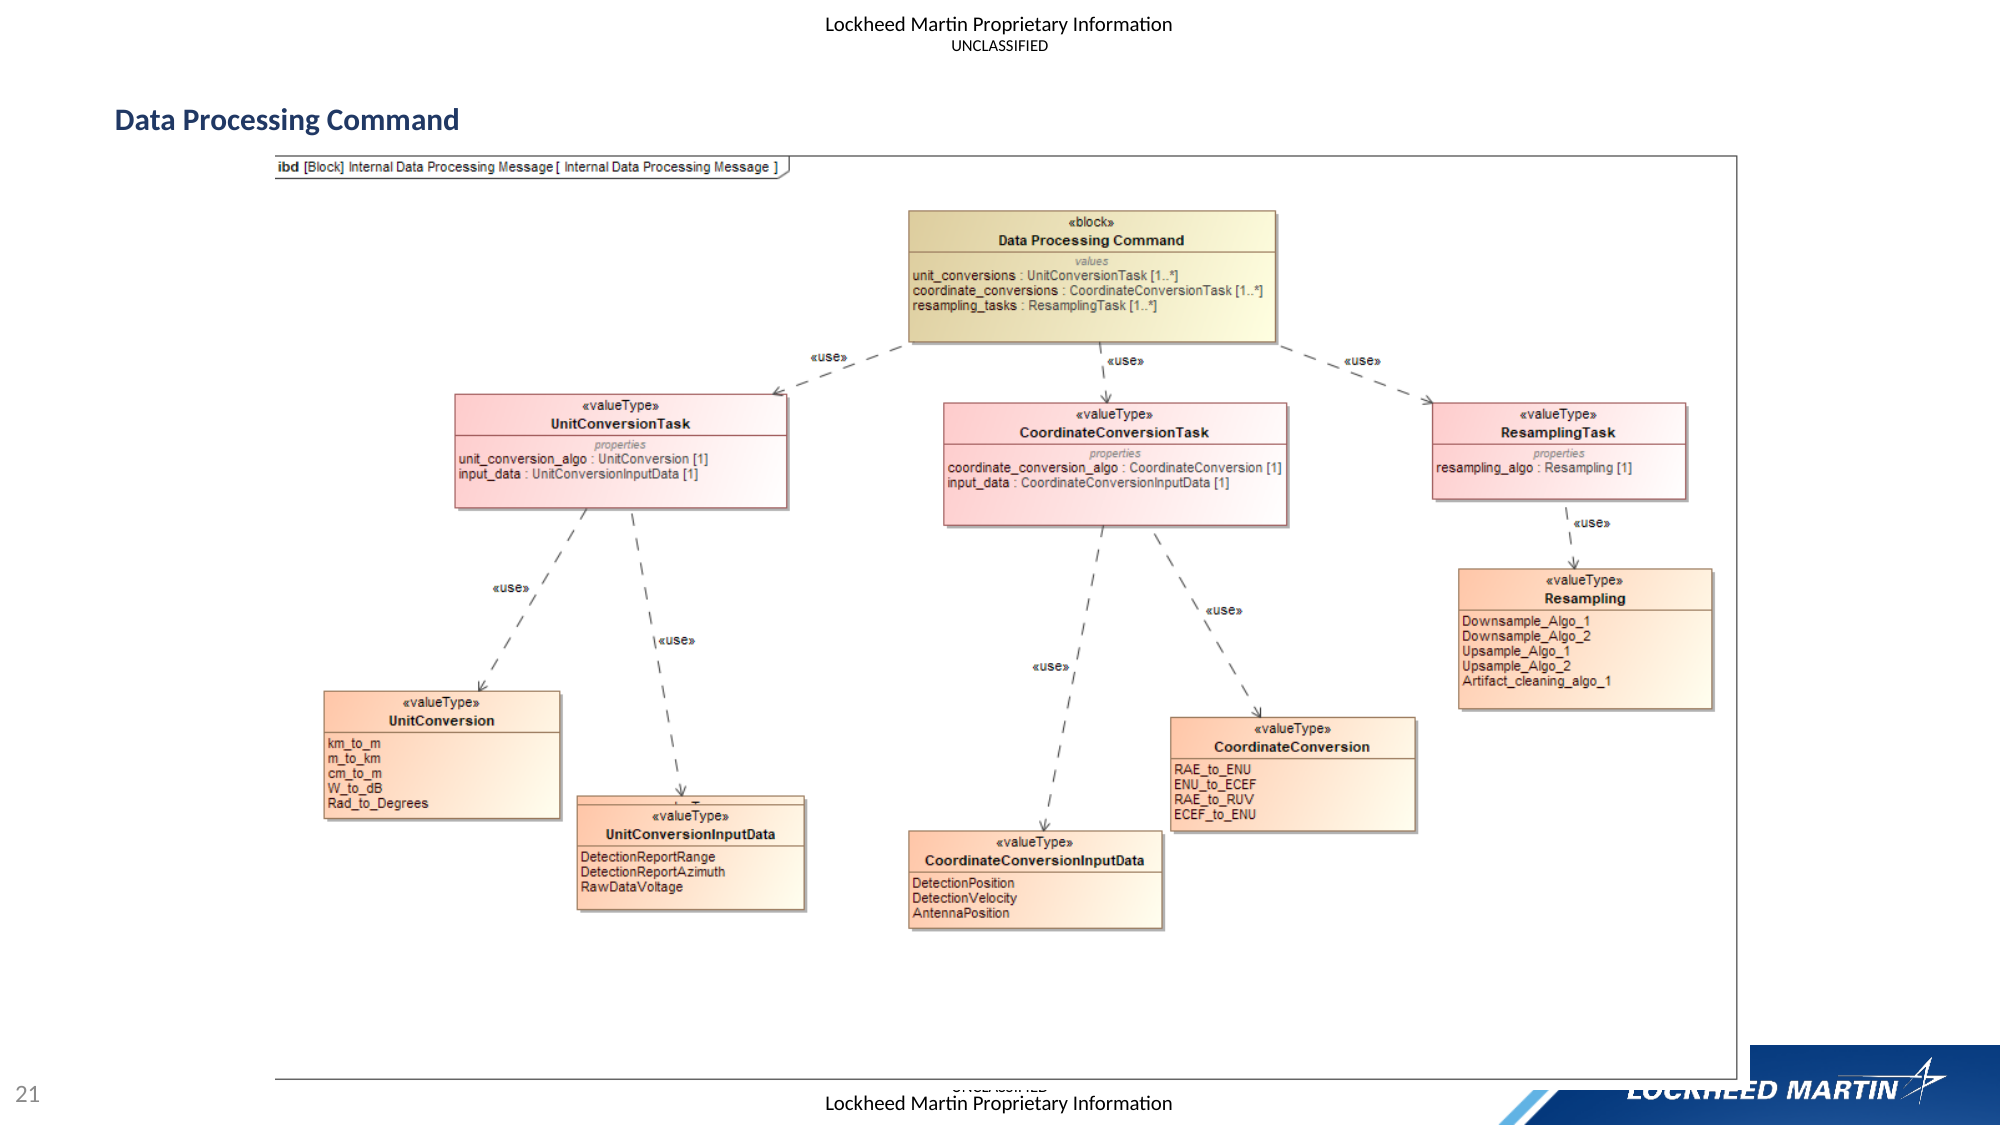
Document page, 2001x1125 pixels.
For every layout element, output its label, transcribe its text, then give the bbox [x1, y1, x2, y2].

list unclassified [630, 1090, 1370, 1108]
title Data Processing Command [99, 64, 1713, 177]
slide_number 21 [0, 1070, 100, 1115]
list unclassified [630, 29, 1370, 69]
picture [275, 153, 2000, 1125]
